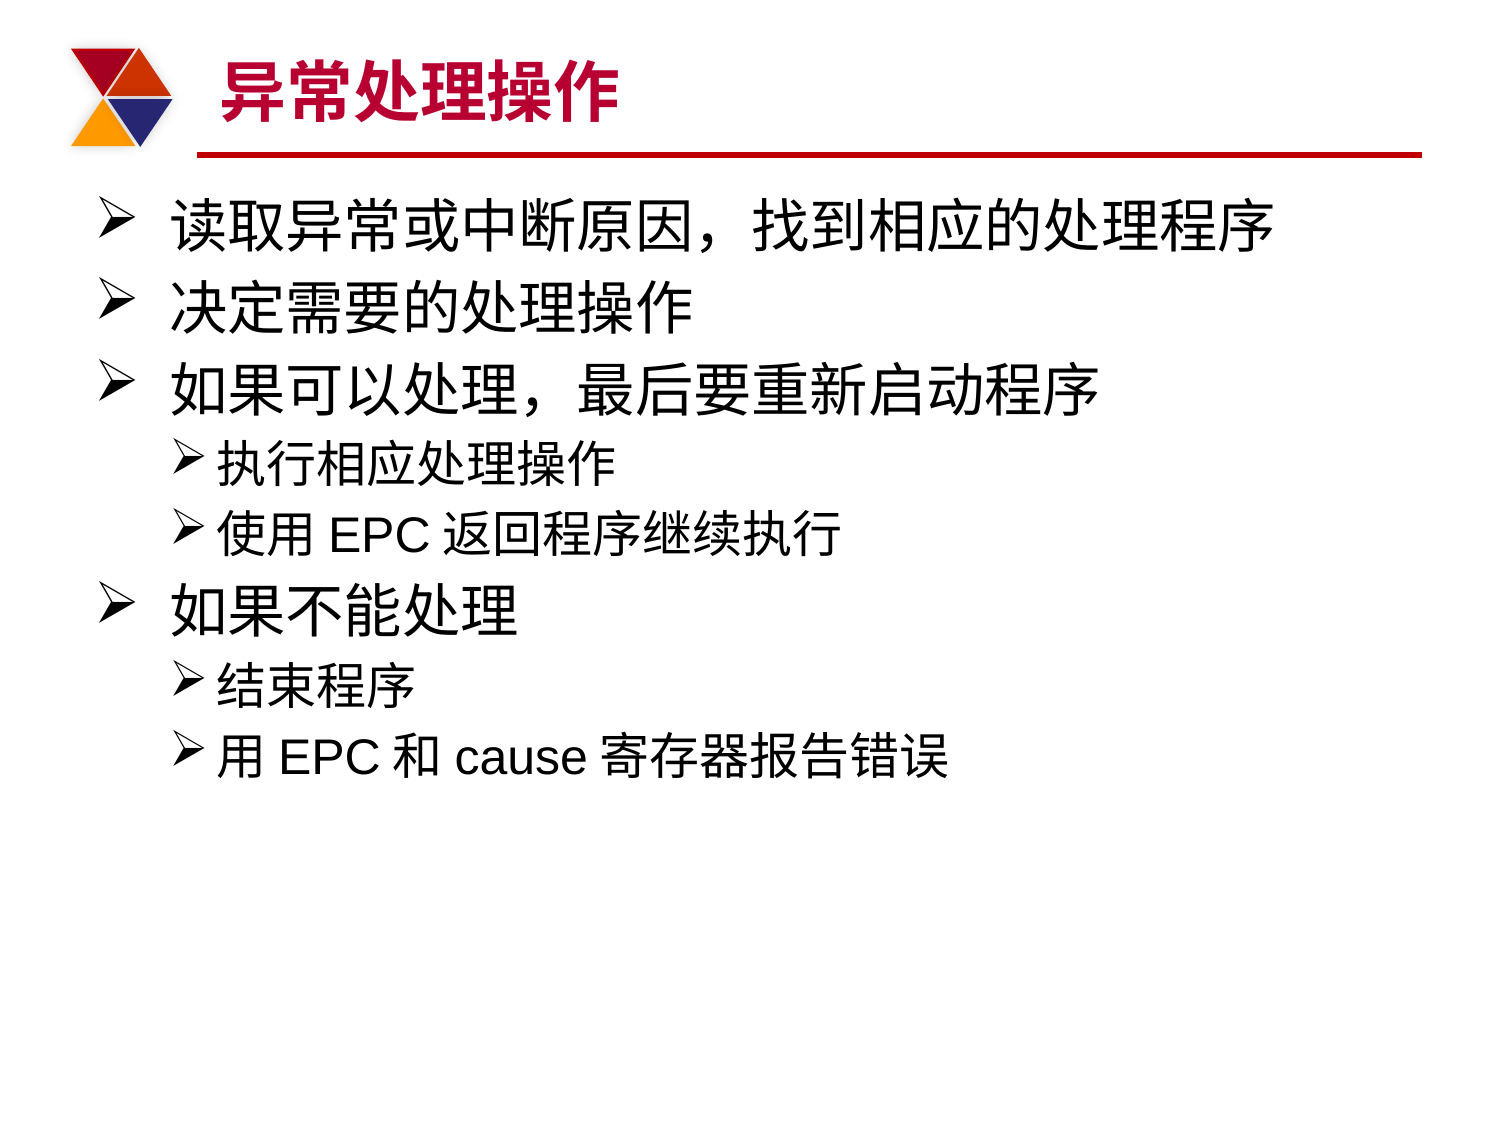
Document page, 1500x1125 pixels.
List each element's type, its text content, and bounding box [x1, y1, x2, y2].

list 读取异常或中断原因，找到相应的处理程序 决定需要的处理操作 如果可以处理，最后要重新启动程序 执行相应处理操作 使用EPC返回程序继续执行 如果不能处理 结束程序 用EPC和cause寄存器报告错误 [79, 181, 1422, 1075]
title 异常处理操作 [204, 36, 1405, 137]
